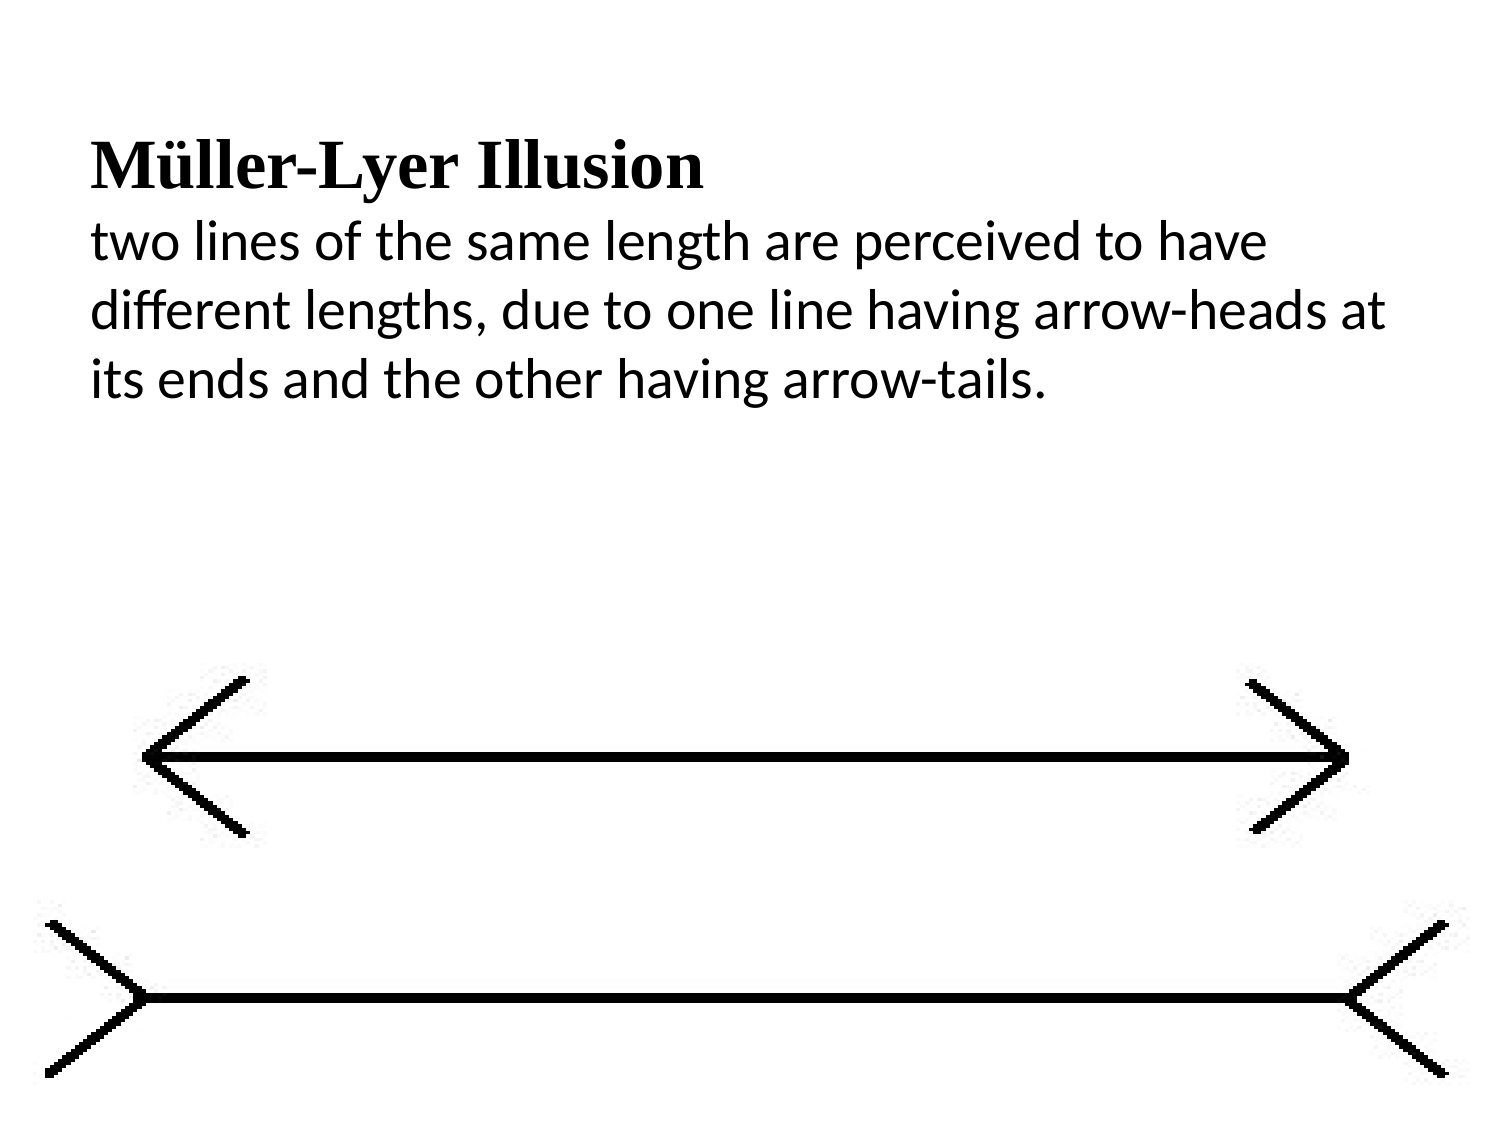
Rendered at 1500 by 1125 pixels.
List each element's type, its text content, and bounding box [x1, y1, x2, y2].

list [0, 637, 1500, 1125]
title Müller-Lyer Illusion two lines of the same length are perceived to have different lengths, due to one line having arrow-heads at its ends and the other having arrow-tails. [75, 24, 1425, 588]
